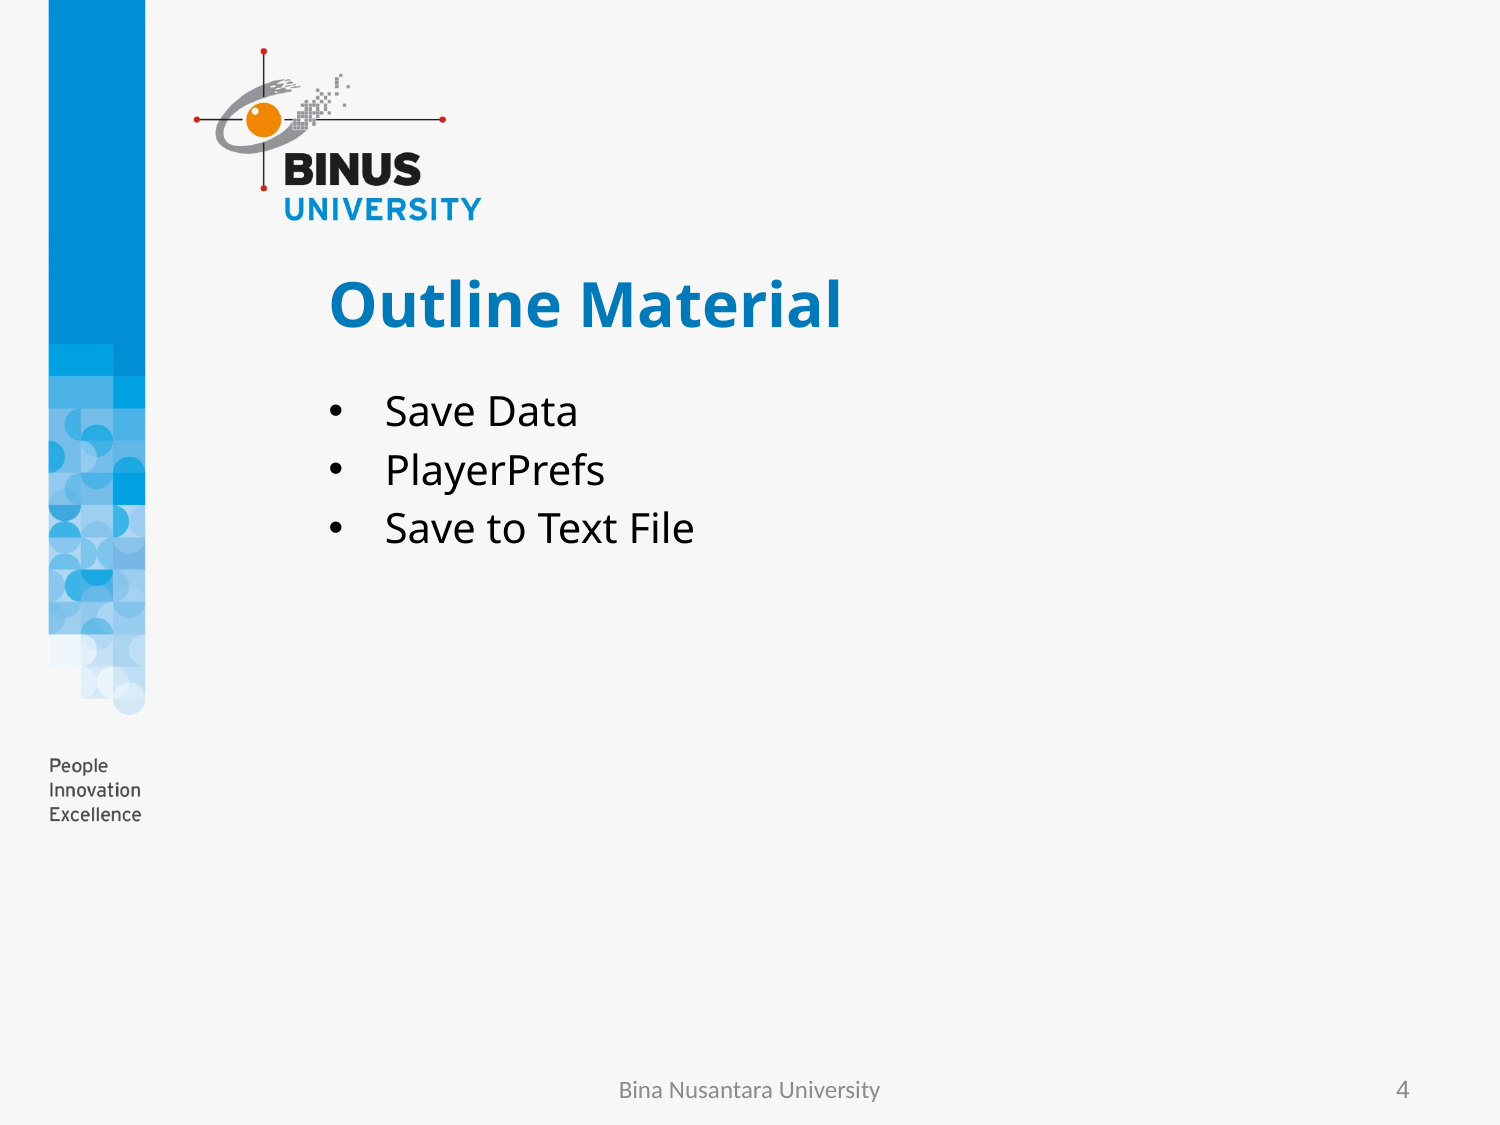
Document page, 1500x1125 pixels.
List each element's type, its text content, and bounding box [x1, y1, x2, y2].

title Outline Material [313, 237, 1436, 368]
slide_number 4 [1074, 1058, 1425, 1119]
picture [0, 0, 1500, 846]
list Save Data PlayerPrefs Save to Text File [313, 377, 1436, 1013]
footer Bina Nusantara University [512, 1058, 988, 1119]
